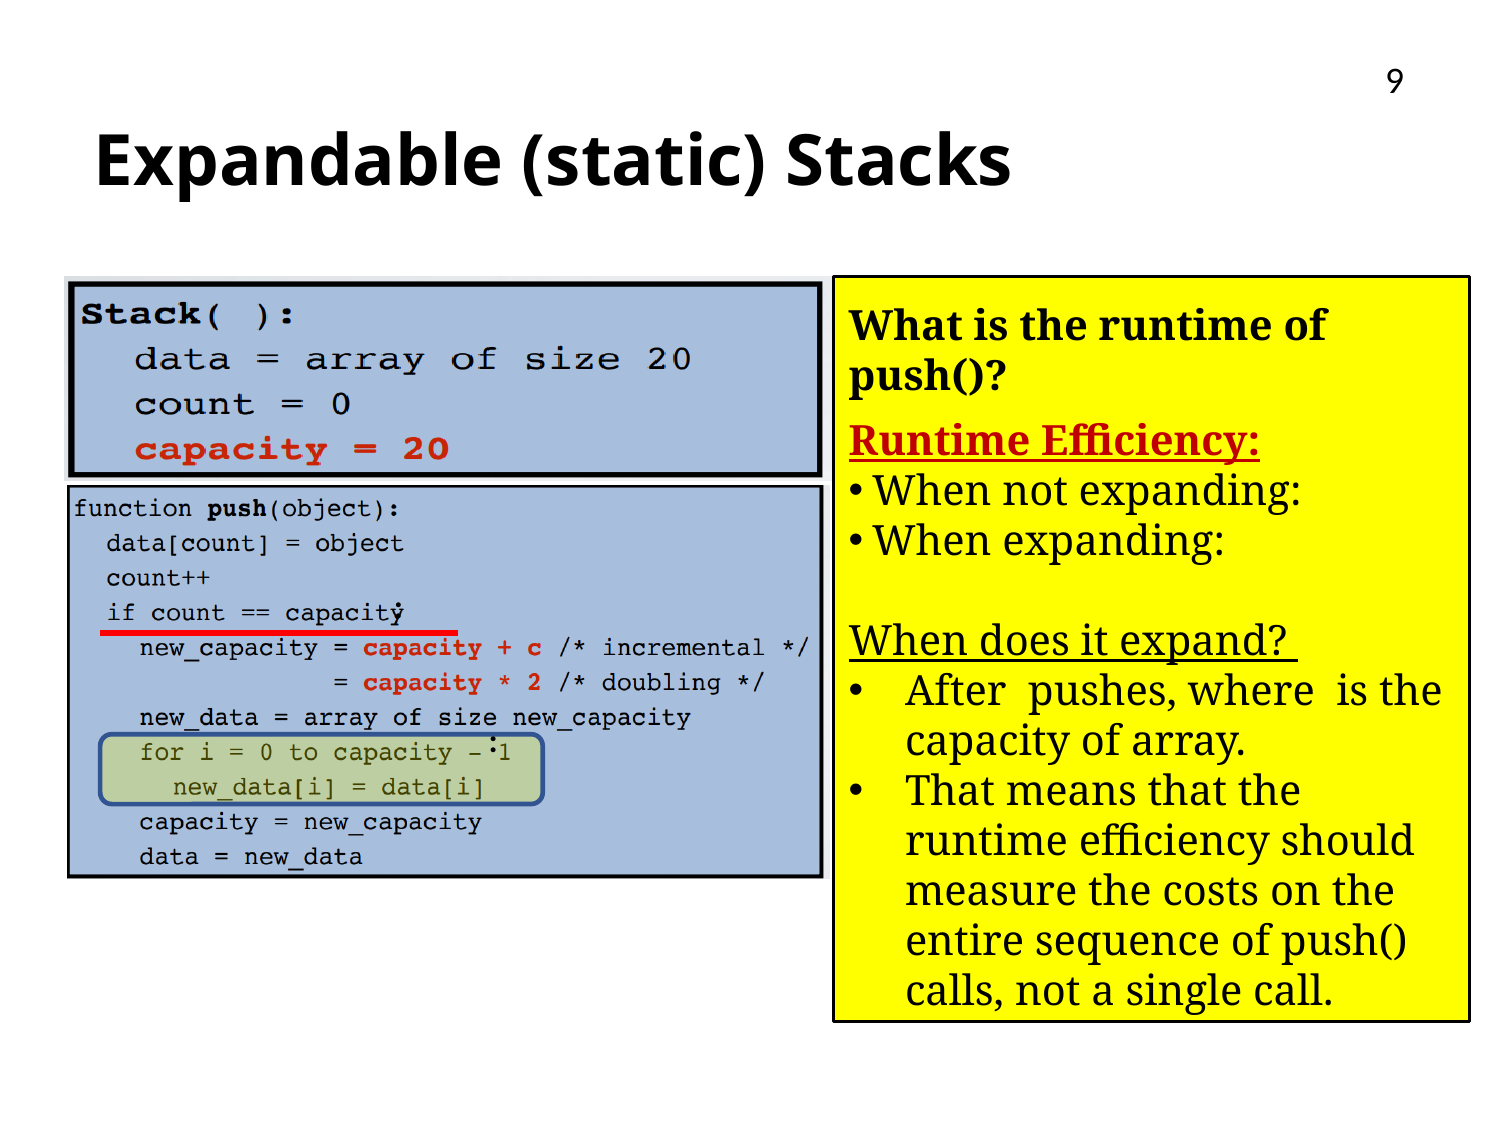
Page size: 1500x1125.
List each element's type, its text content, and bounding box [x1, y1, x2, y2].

picture [66, 485, 830, 879]
slide_number 9 [1370, 48, 1500, 175]
text_box [657, 162, 688, 213]
title Expandable (static) Stacks [78, 116, 1133, 210]
picture [64, 276, 834, 481]
